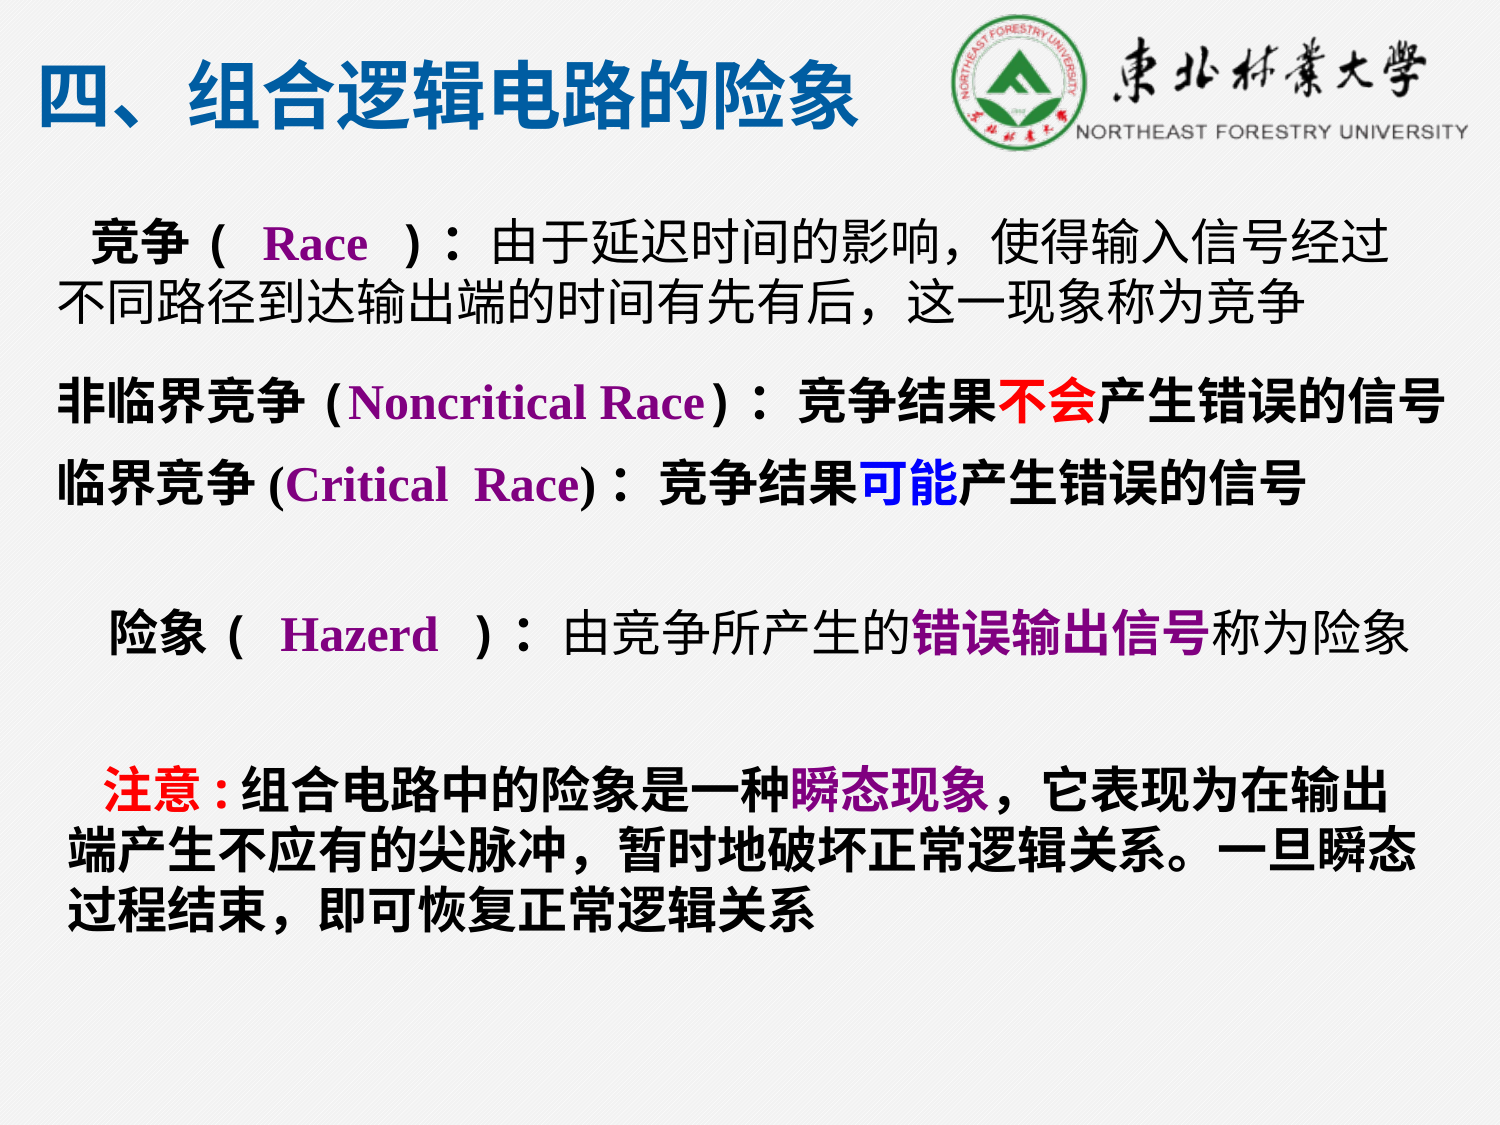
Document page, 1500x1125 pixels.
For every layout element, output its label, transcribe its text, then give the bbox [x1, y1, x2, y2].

text_box 非临界竞争(Noncritical Race)：竞争结果不会产生错误的信号 [41, 361, 1500, 437]
text_box 险象( Hazerd )：由竞争所产生的错误输出信号称为险象 [93, 593, 1447, 669]
text_box 竞争( Race )：由于延迟时间的影响，使得输入信号经过不同路径到达输出端的时间有先有后，这一现象称为竞争 [41, 203, 1443, 338]
text_box 临界竞争(Critical Race)：竞争结果可能产生错误的信号 [41, 444, 1388, 520]
picture [950, 13, 1481, 156]
text_box 注意:组合电路中的险象是一种瞬态现象，它表现为在输出端产生不应有的尖脉冲，暂时地破坏正常逻辑关系。一旦瞬态过程结束，即可恢复正常逻辑关系 [53, 751, 1447, 947]
text_box 四、组合逻辑电路的险象 [23, 42, 927, 146]
